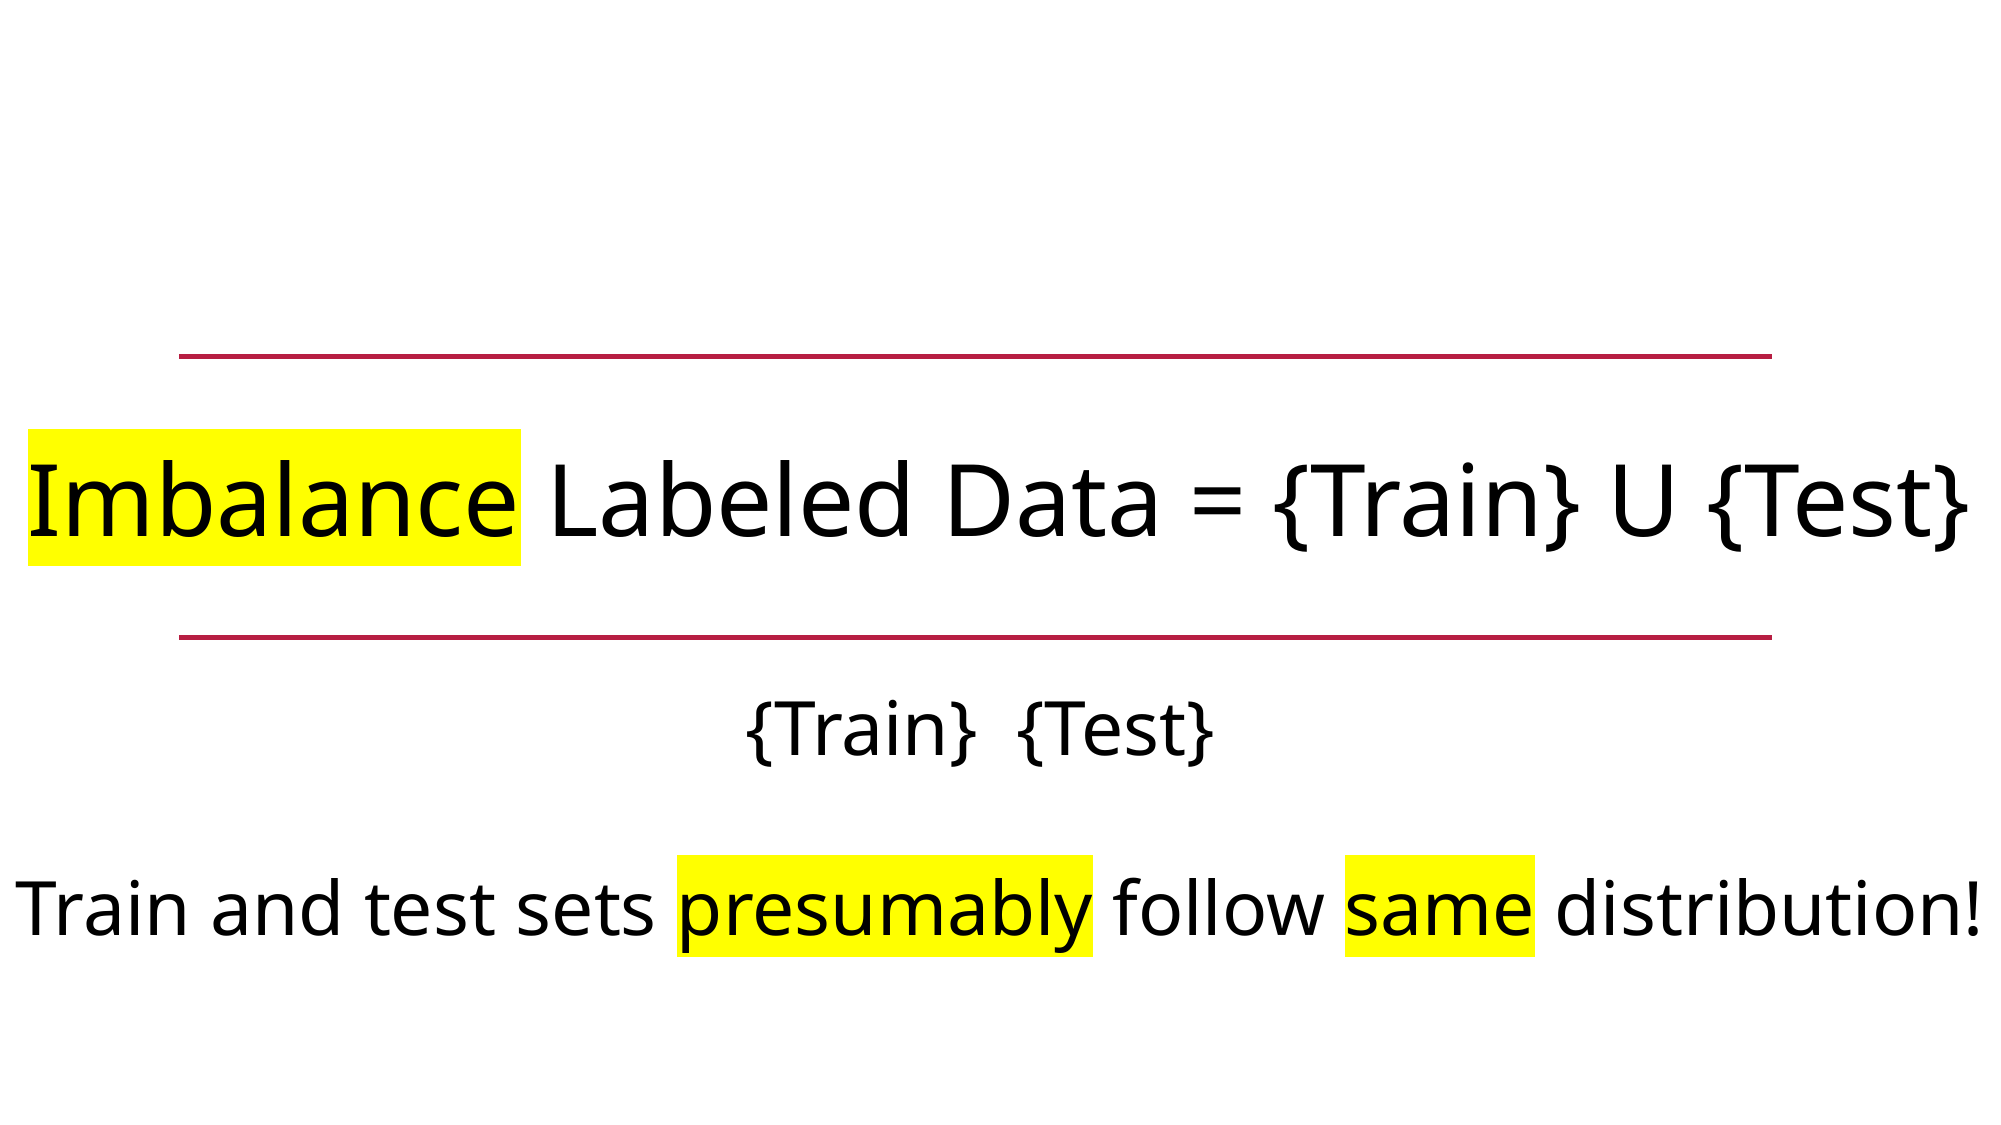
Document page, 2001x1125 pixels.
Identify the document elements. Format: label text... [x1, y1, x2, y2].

text_box Imbalance Labeled Data = {Train} U {Test} [0, 428, 2000, 564]
